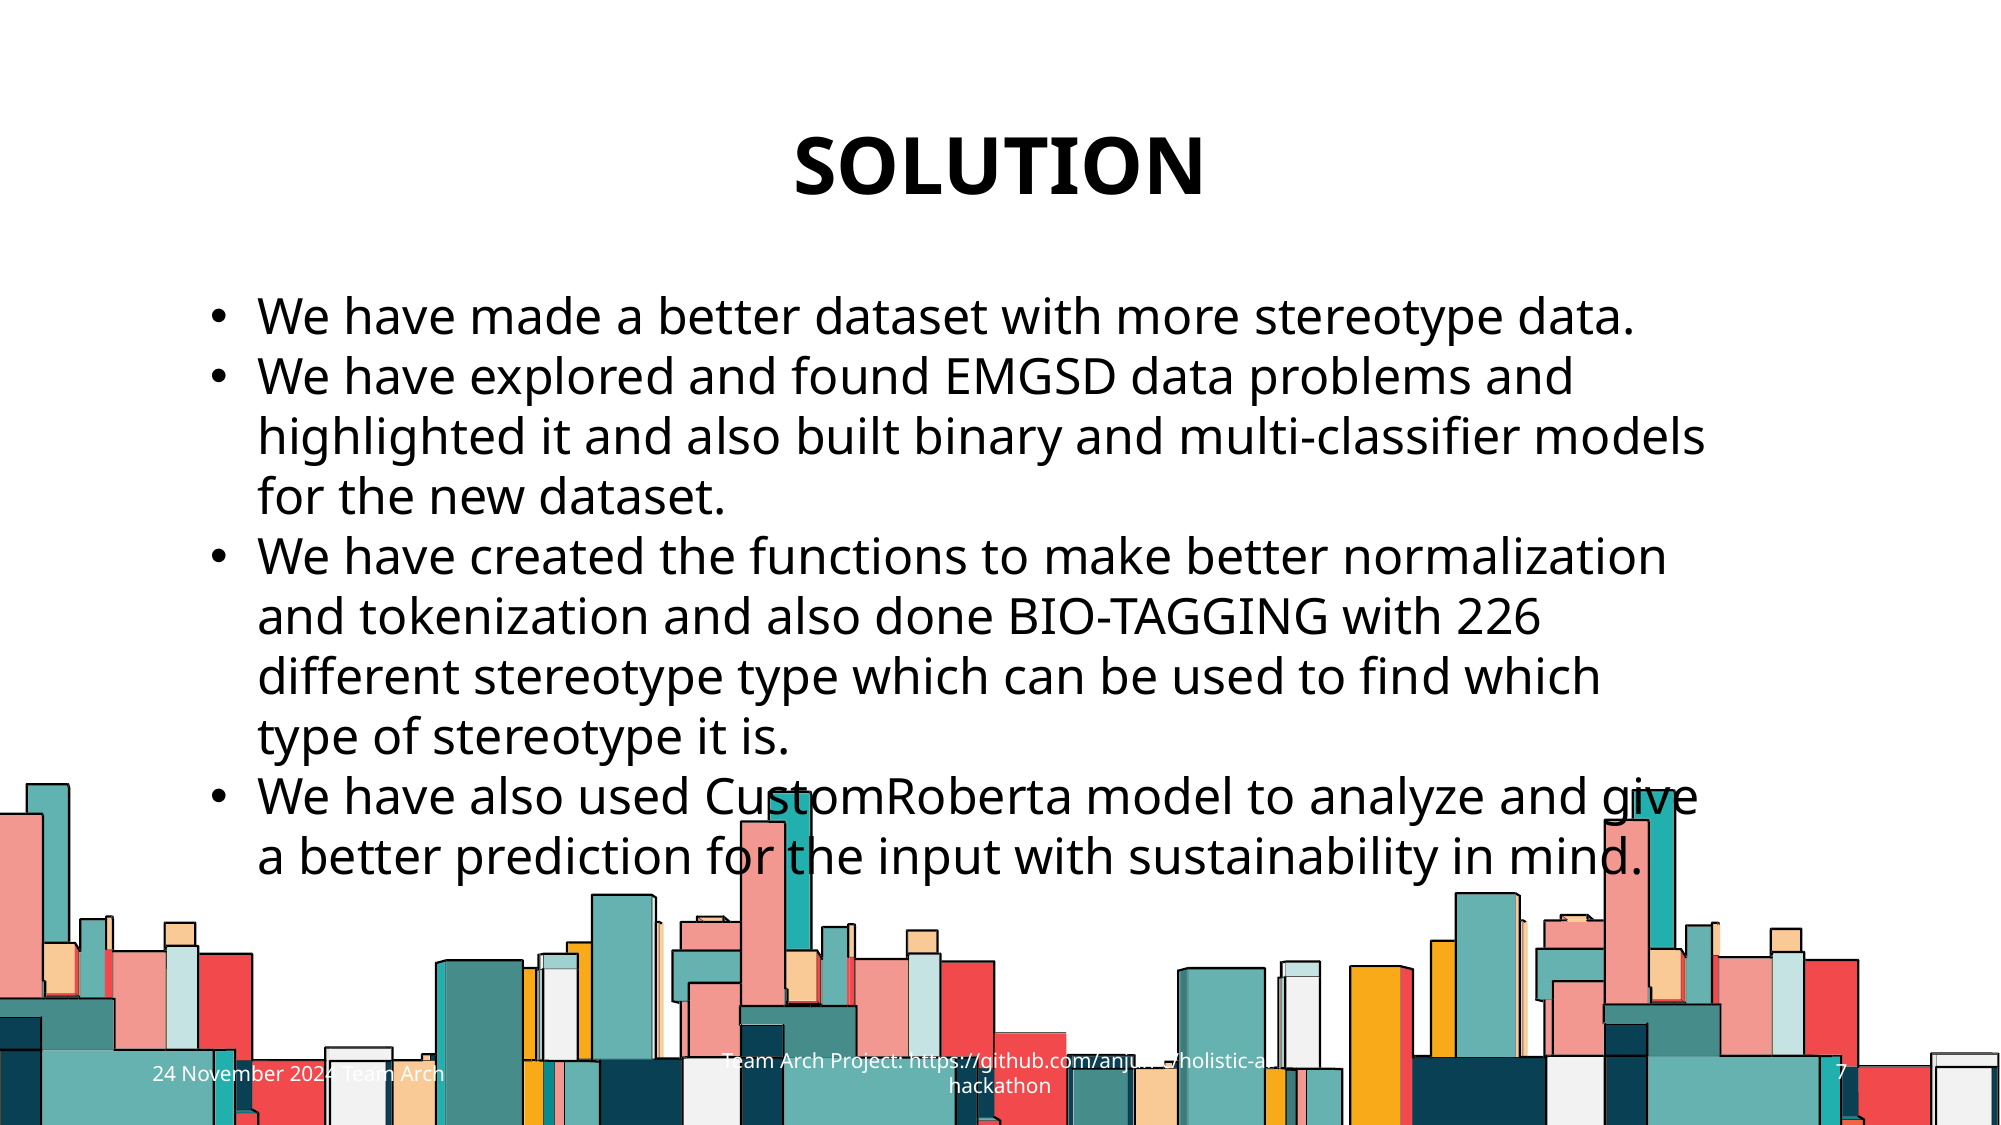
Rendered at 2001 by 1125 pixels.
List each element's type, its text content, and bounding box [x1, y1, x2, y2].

title solution [154, 60, 1847, 278]
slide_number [137, 1042, 588, 1103]
footer Team Arch Project: https://github.com/anjun-c/holistic-ai-hackathon [662, 1042, 1338, 1103]
text_box We have made a better dataset with more stereotype data. We have explored and found EMGSD data problems and highlighted it and also built binary and multi-classifier models for the new dataset. We have created the functions to make better normalization and tokenization and also done BIO-TAGGING with 226 different stereotype type which can be used to find which type of stereotype it is. We have also used CustomRoberta model to analyze and give a better prediction for the input with sustainability in mind. [195, 277, 1734, 893]
slide_number 7 [1412, 1042, 1863, 1103]
